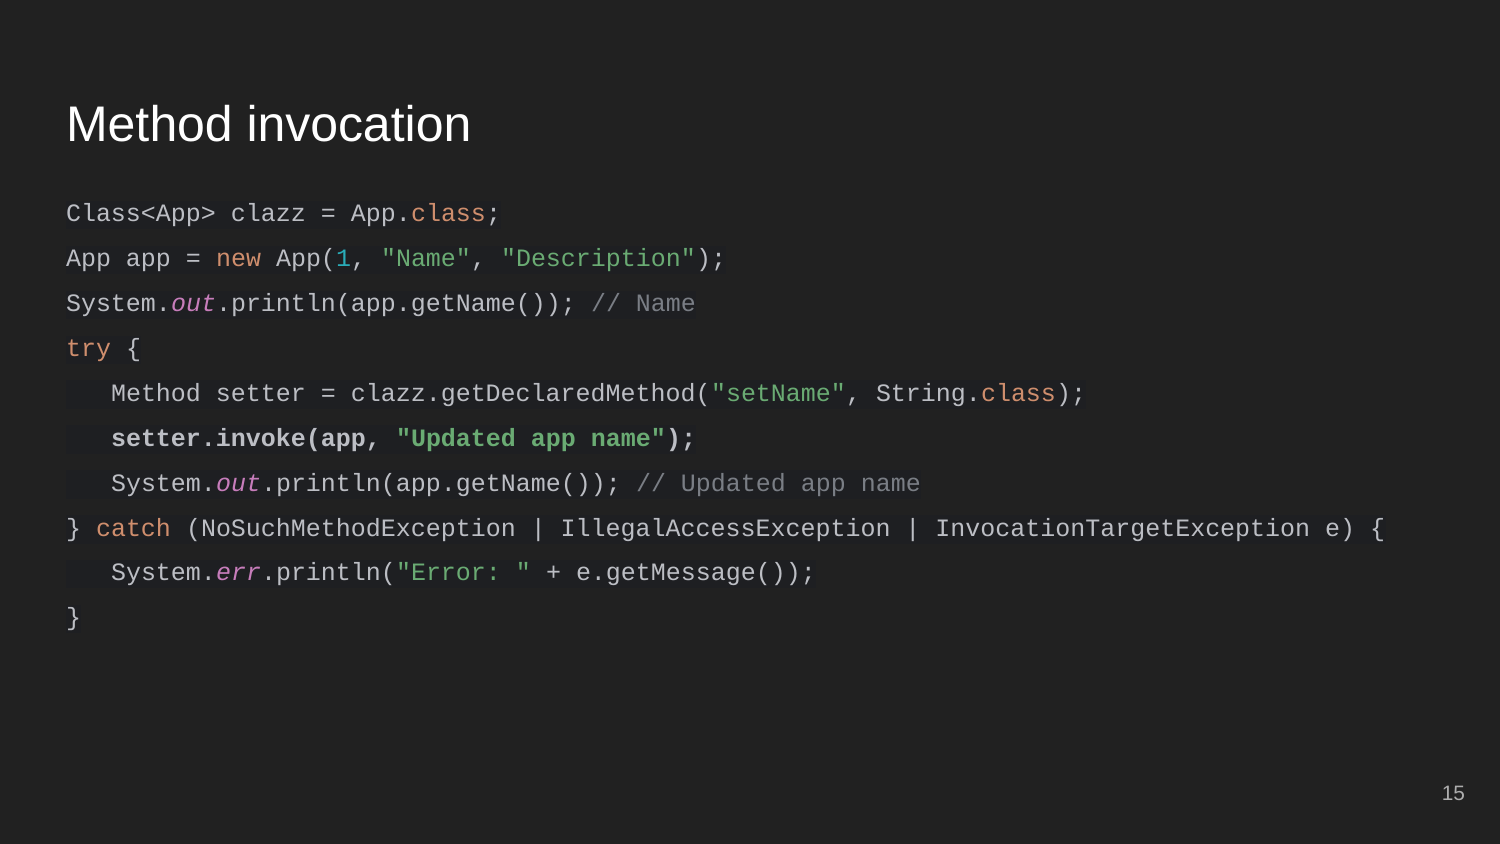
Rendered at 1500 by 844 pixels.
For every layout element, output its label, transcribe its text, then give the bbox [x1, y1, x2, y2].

title Method invocation [51, 72, 1449, 167]
slide_number ‹#› [1389, 764, 1480, 830]
text_box Class<App> clazz = App.class; App app = new App(1, "Name", "Description"); System.out.println(app.getName()); // Name try { Method setter = clazz.getDeclaredMethod("setName", String.class); setter.invoke(app, "Updated app name"); System.out.println(app.getName()); // Updated app name } catch (NoSuchMethodException | IllegalAccessException | InvocationTargetException e) { System.err.println("Error: " + e.getMessage()); } [51, 166, 1424, 646]
